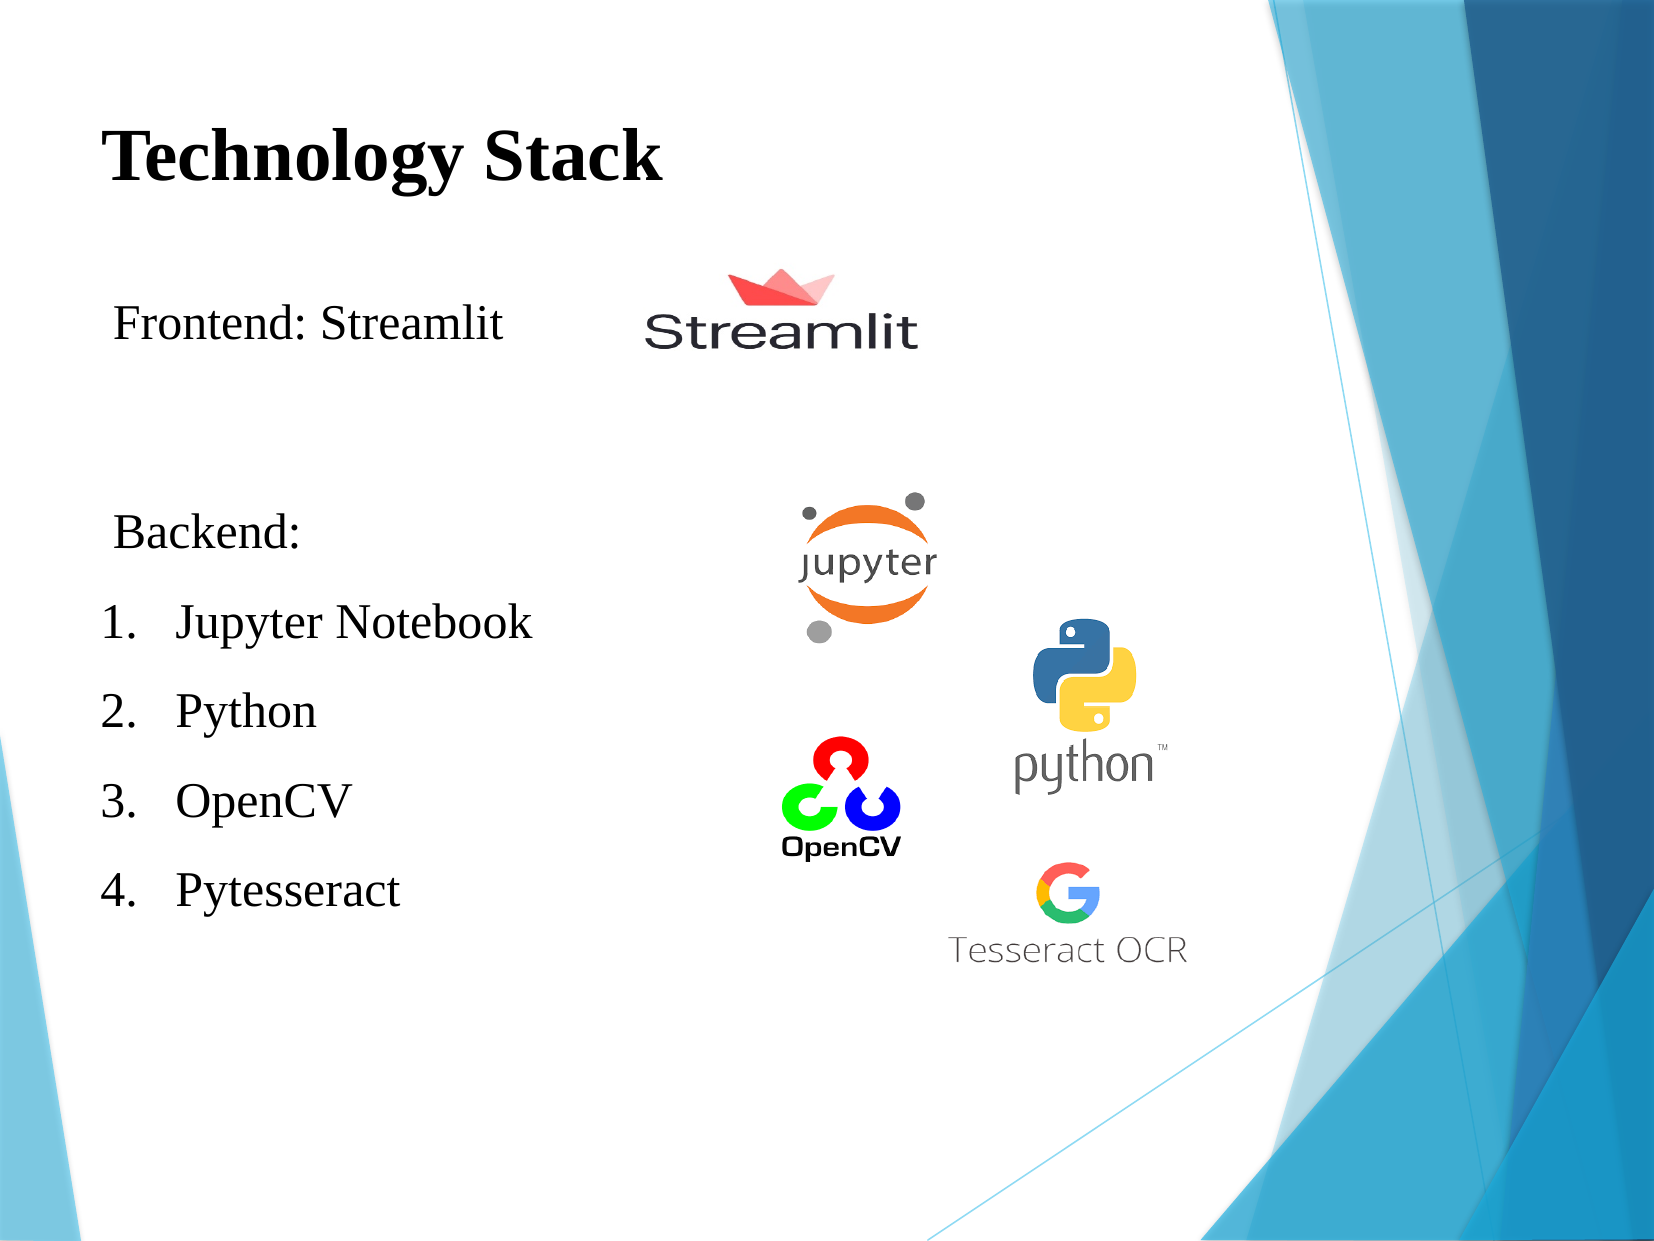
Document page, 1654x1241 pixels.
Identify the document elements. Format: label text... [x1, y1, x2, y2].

picture [920, 841, 1214, 982]
text_box Frontend: Streamlit Backend: Jupyter Notebook Python OpenCV Pytesseract [82, 256, 1571, 1109]
text_box Technology Stack [82, 49, 1571, 256]
picture [781, 735, 901, 862]
picture [795, 489, 1231, 800]
picture [554, 229, 1005, 384]
